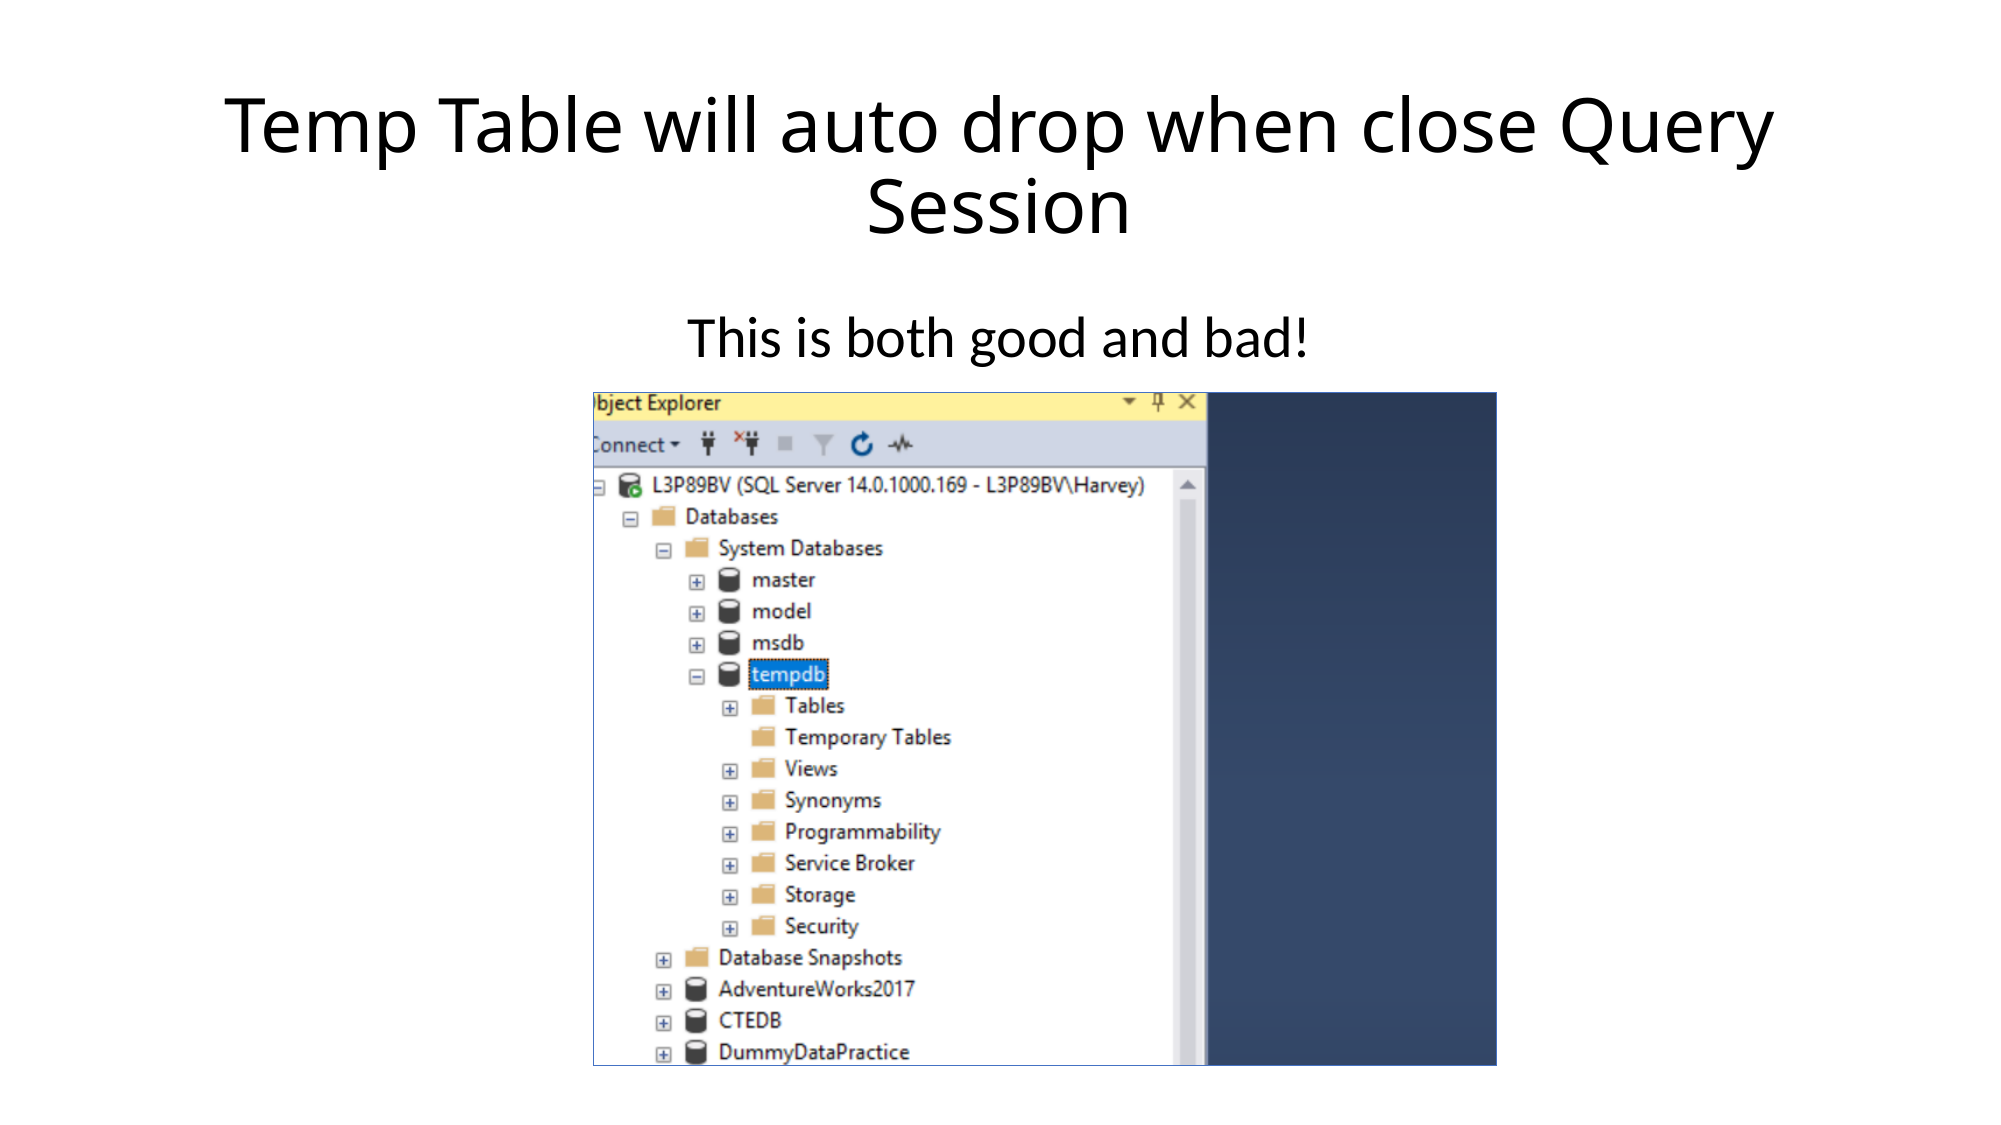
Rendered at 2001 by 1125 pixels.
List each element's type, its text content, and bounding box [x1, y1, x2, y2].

list This is both good and bad! [137, 299, 1863, 407]
title Temp Table will auto drop when close Query Session [137, 59, 1863, 278]
picture [593, 392, 1497, 1066]
